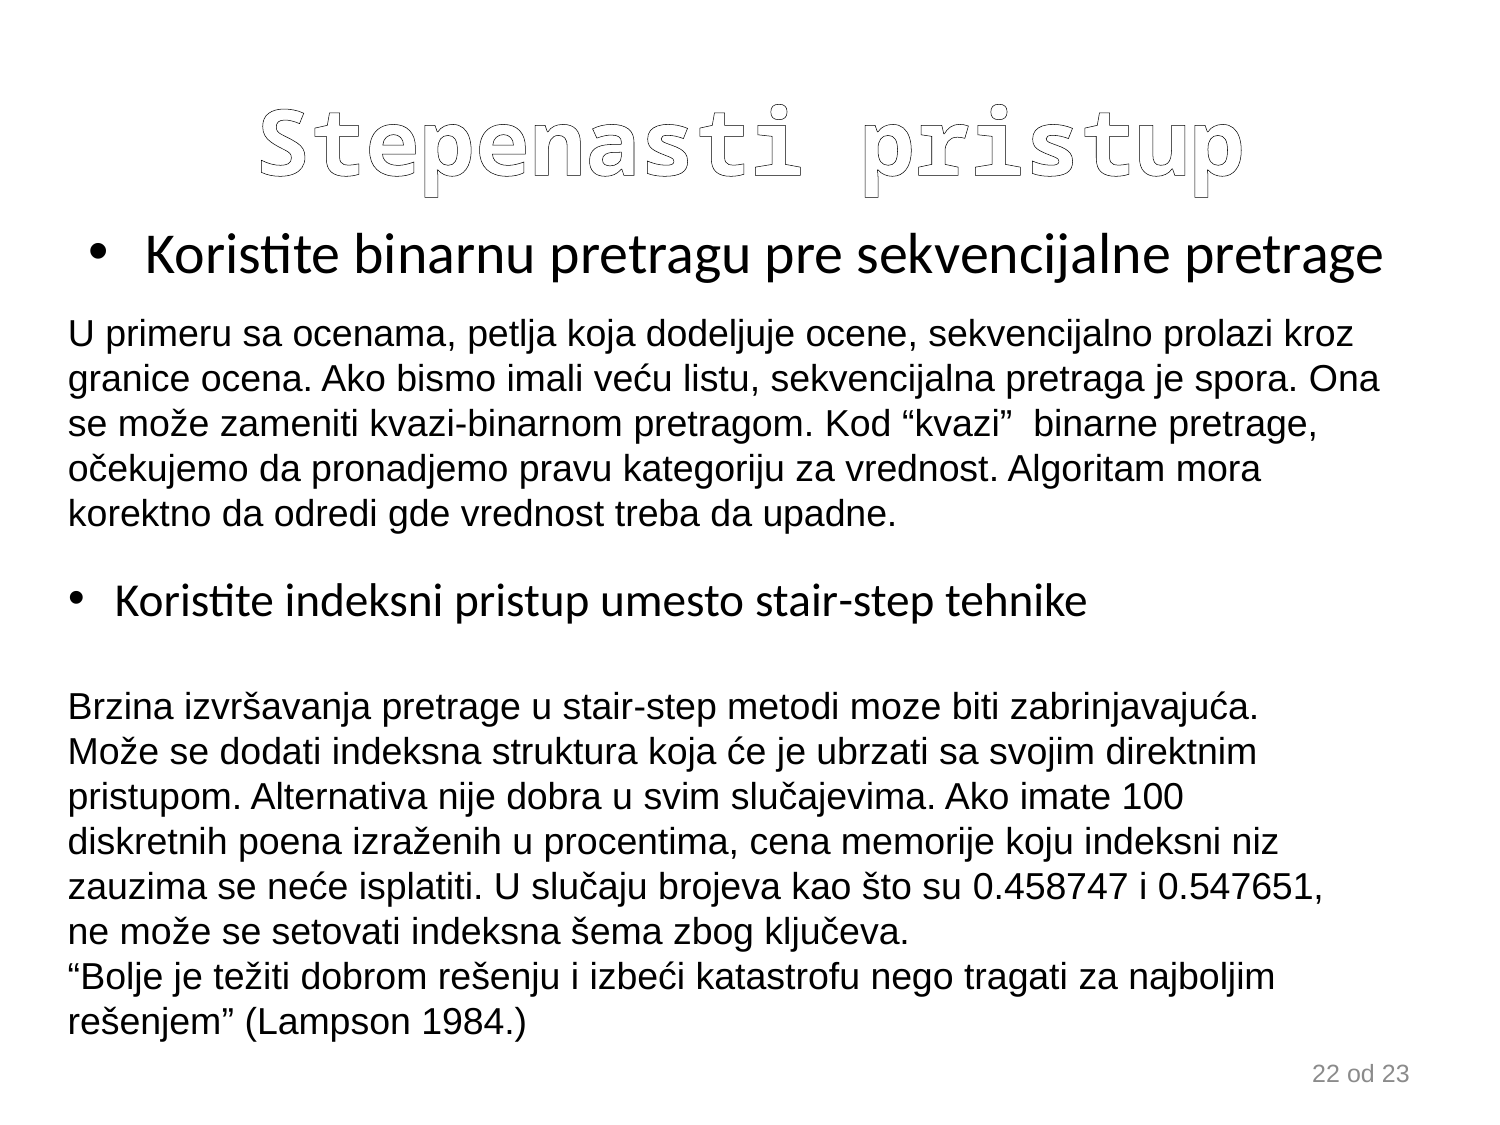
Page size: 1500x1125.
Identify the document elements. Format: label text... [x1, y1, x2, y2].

text_box U primeru sa ocenama, petlja koja dodeljuje ocene, sekvencijalno prolazi kroz granice ocena. Ako bismo imali veću listu, sekvencijalna pretraga je spora. Ona se može zameniti kvazi-binarnom pretragom. Kod “kvazi” binarne pretrage, očekujemo da pronadjemo pravu kategoriju za vrednost. Algoritam mora korektno da odredi gde vrednost treba da upadne. [53, 301, 1424, 632]
title Stepenasti pristup [75, 45, 1425, 233]
text_box Brzina izvršavanja pretrage u stair-step metodi moze biti zabrinjavajuća. Može se dodati indeksna struktura koja će je ubrzati sa svojim direktnim pristupom. Alternativa nije dobra u svim slučajevima. Ako imate 100 diskretnih poena izraženih u procentima, cena memorije koju indeksni niz zauzima se neće isplatiti. U slučaju brojeva kao što su 0.458747 i 0.547651, ne može se setovati indeksna šema zbog ključeva. “Bolje je težiti dobrom rešenju i izbeći katastrofu nego tragati za najboljim rešenjem” (Lampson 1984.) [53, 674, 1341, 1050]
slide_number 22 od 23 [1074, 1042, 1425, 1103]
list Koristite binarnu pretragu pre sekvencijalne pretrage [73, 208, 1424, 301]
text_box Koristite indeksni pristup umesto stair-step tehnike [53, 561, 1403, 635]
